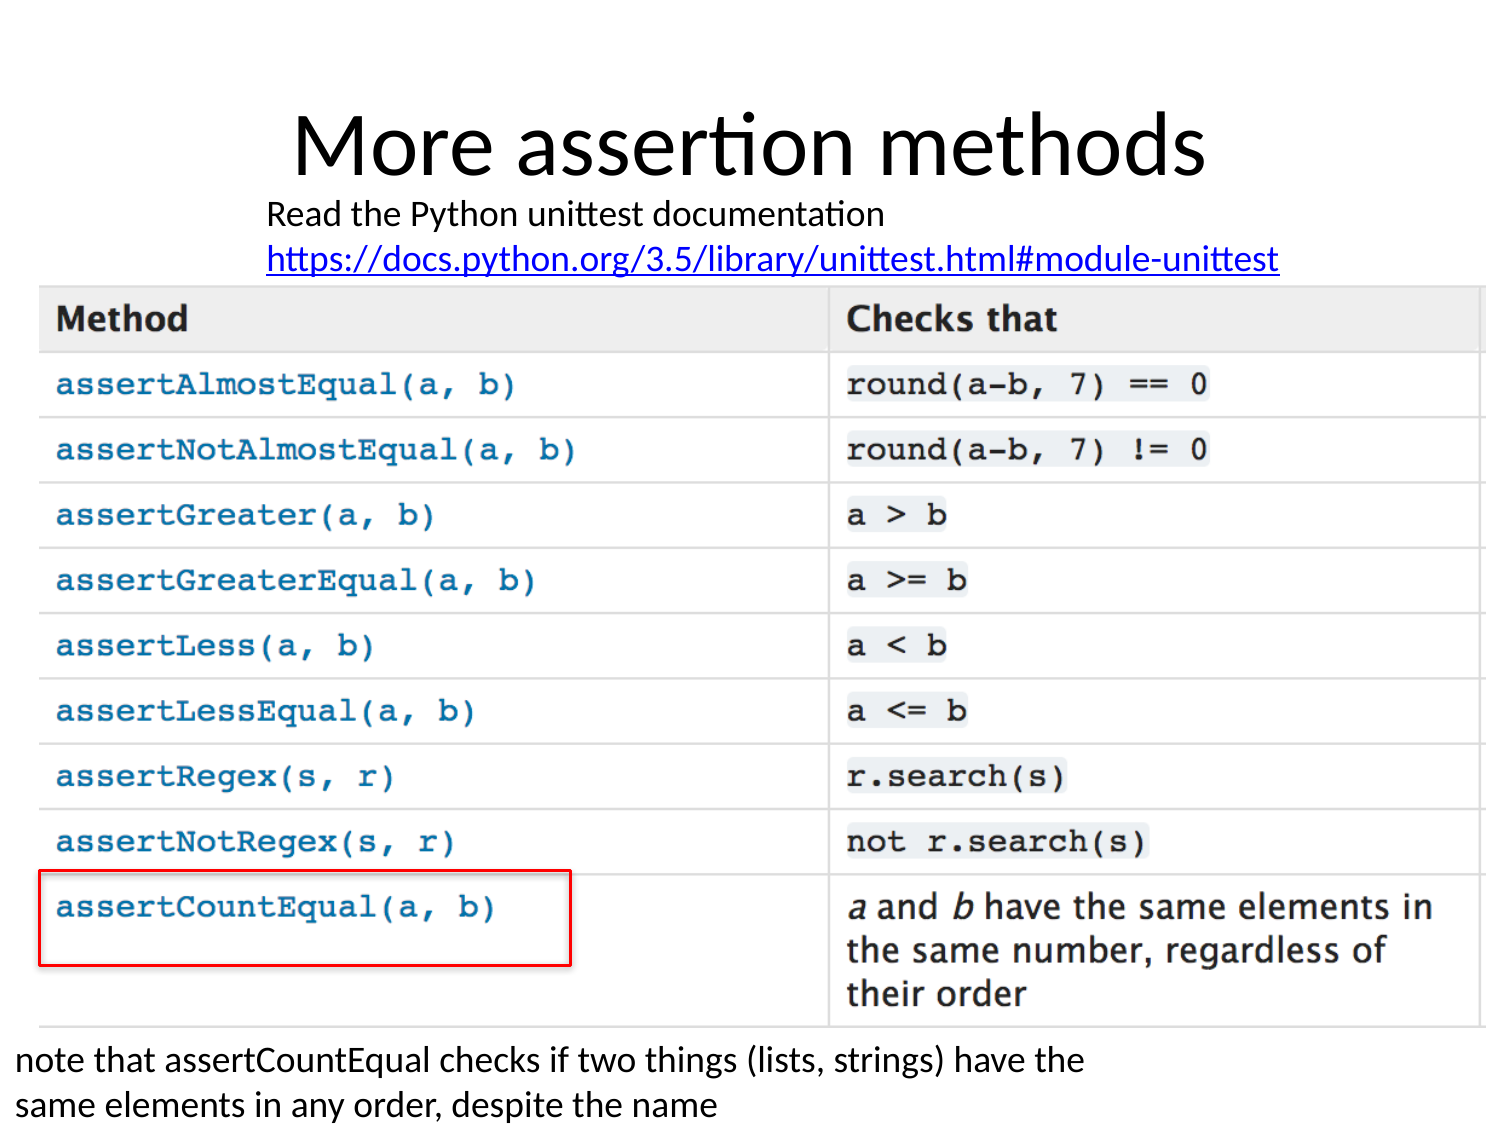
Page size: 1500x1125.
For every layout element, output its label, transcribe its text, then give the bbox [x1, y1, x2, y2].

picture [39, 282, 1486, 1029]
title More assertion methods [75, 45, 1425, 233]
text_box note that assertCountEqual checks if two things (lists, strings) have the same elements in any order, despite the name [0, 1027, 1179, 1125]
text_box Read the Python unittest documentation https://docs.python.org/3.5/library/unittest.html#module-unittest [251, 181, 1390, 281]
